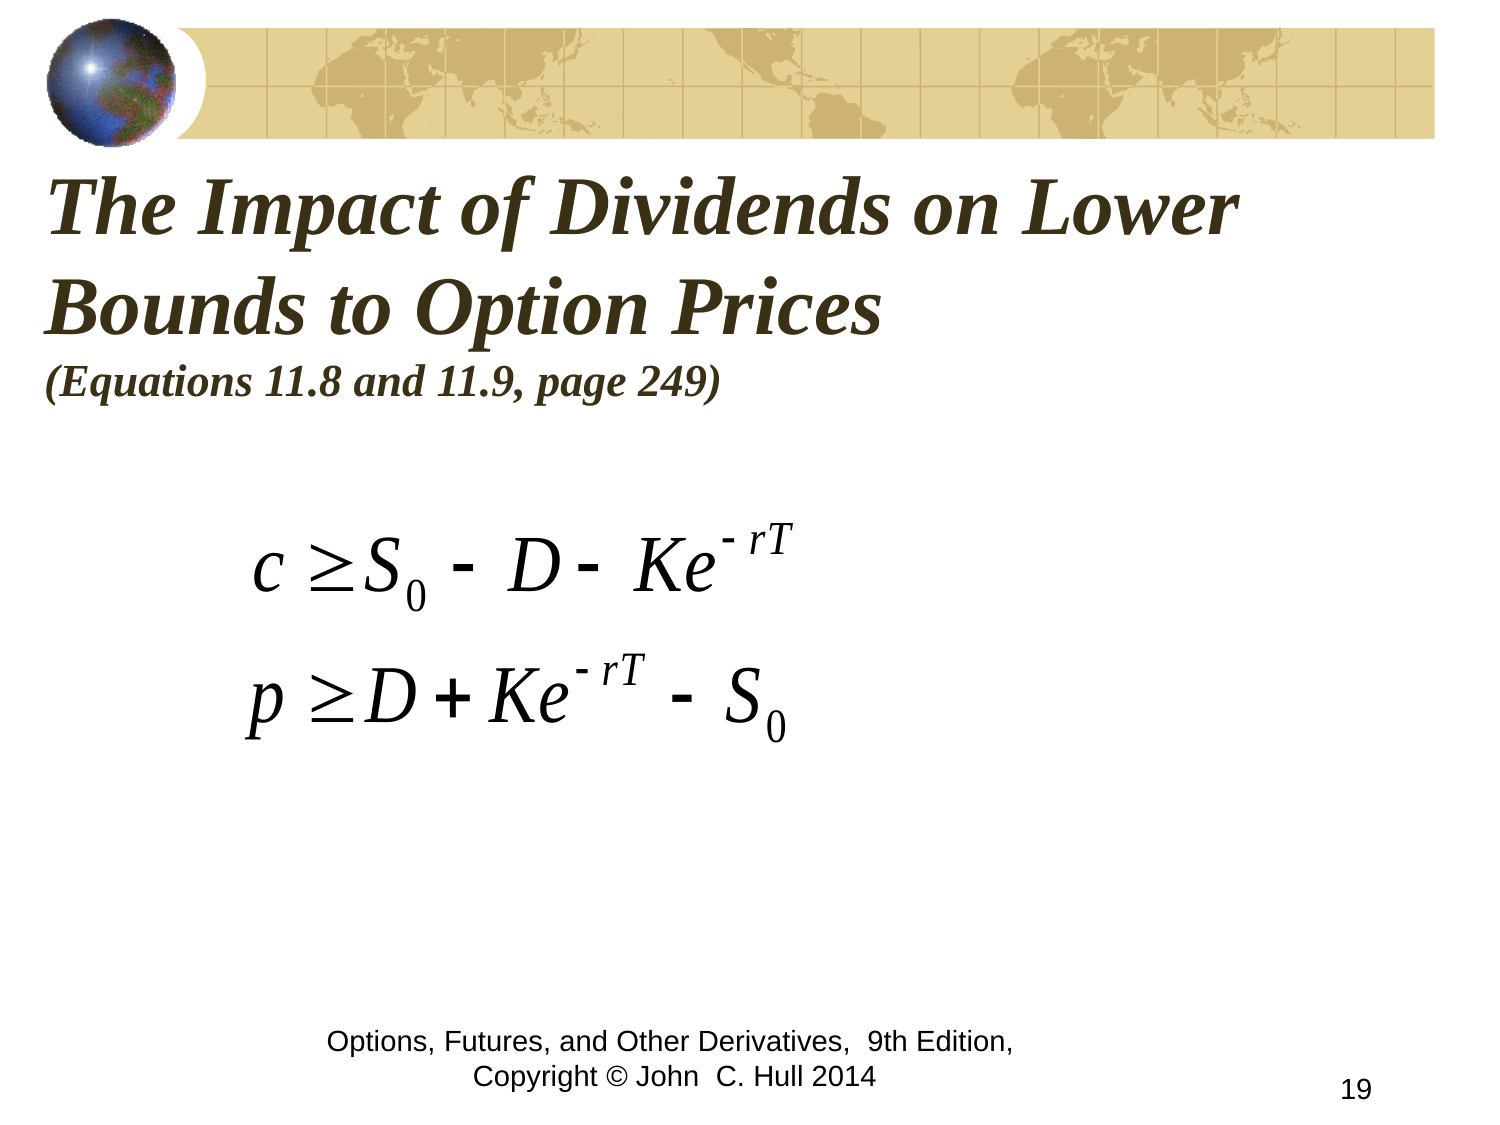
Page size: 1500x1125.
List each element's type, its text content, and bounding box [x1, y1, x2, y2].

picture [42, 14, 190, 151]
title The Impact of Dividends on Lower Bounds to Option Prices (Equations 11.8 and 11.9, page 249) [29, 184, 1305, 373]
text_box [229, 632, 798, 764]
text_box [241, 503, 810, 632]
slide_number 19 [1074, 1037, 1388, 1113]
footer Options, Futures, and Other Derivatives, 9th Edition, Copyright © John C. Hull 2014 [262, 1024, 1088, 1101]
